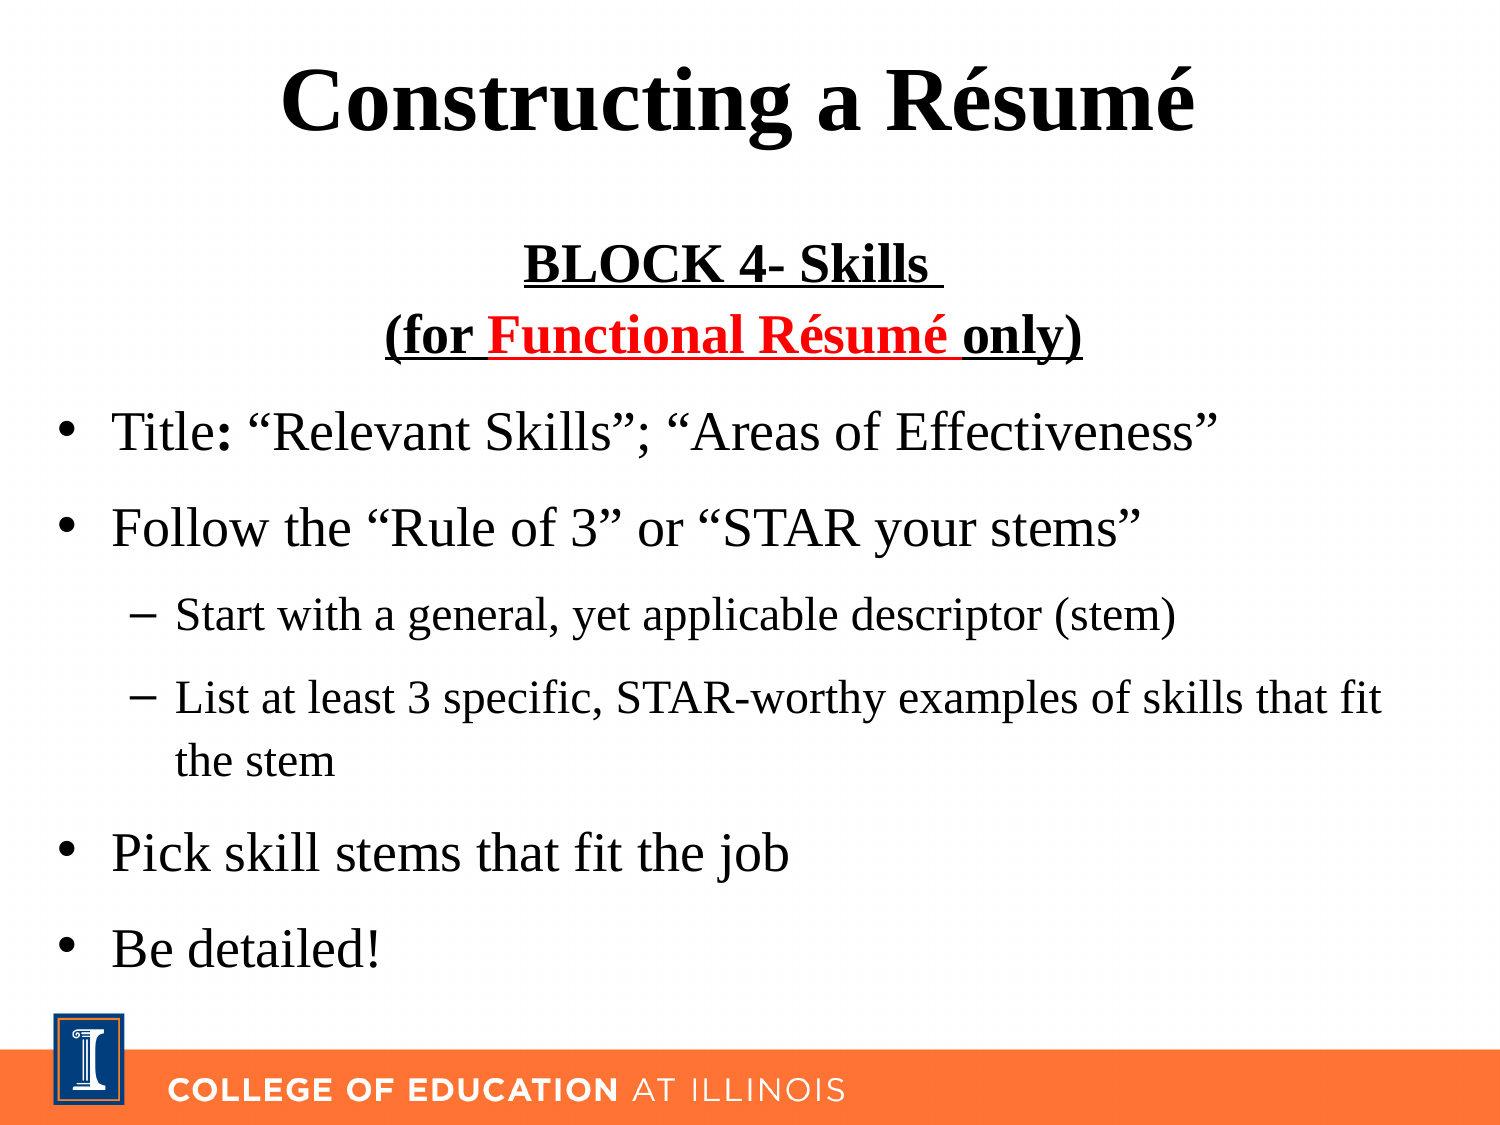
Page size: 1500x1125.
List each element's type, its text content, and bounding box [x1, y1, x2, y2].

picture [0, 0, 1500, 1125]
list BLOCK 4- Skills (for Functional Résumé only) Title: “Relevant Skills”; “Areas of Effectiveness” Follow the “Rule of 3” or “STAR your stems” Start with a general, yet applicable descriptor (stem) List at least 3 specific, STAR-worthy examples of skills that fit the stem Pick skill stems that fit the job Be detailed! [42, 226, 1425, 994]
title Constructing a Résumé [75, 0, 1425, 188]
